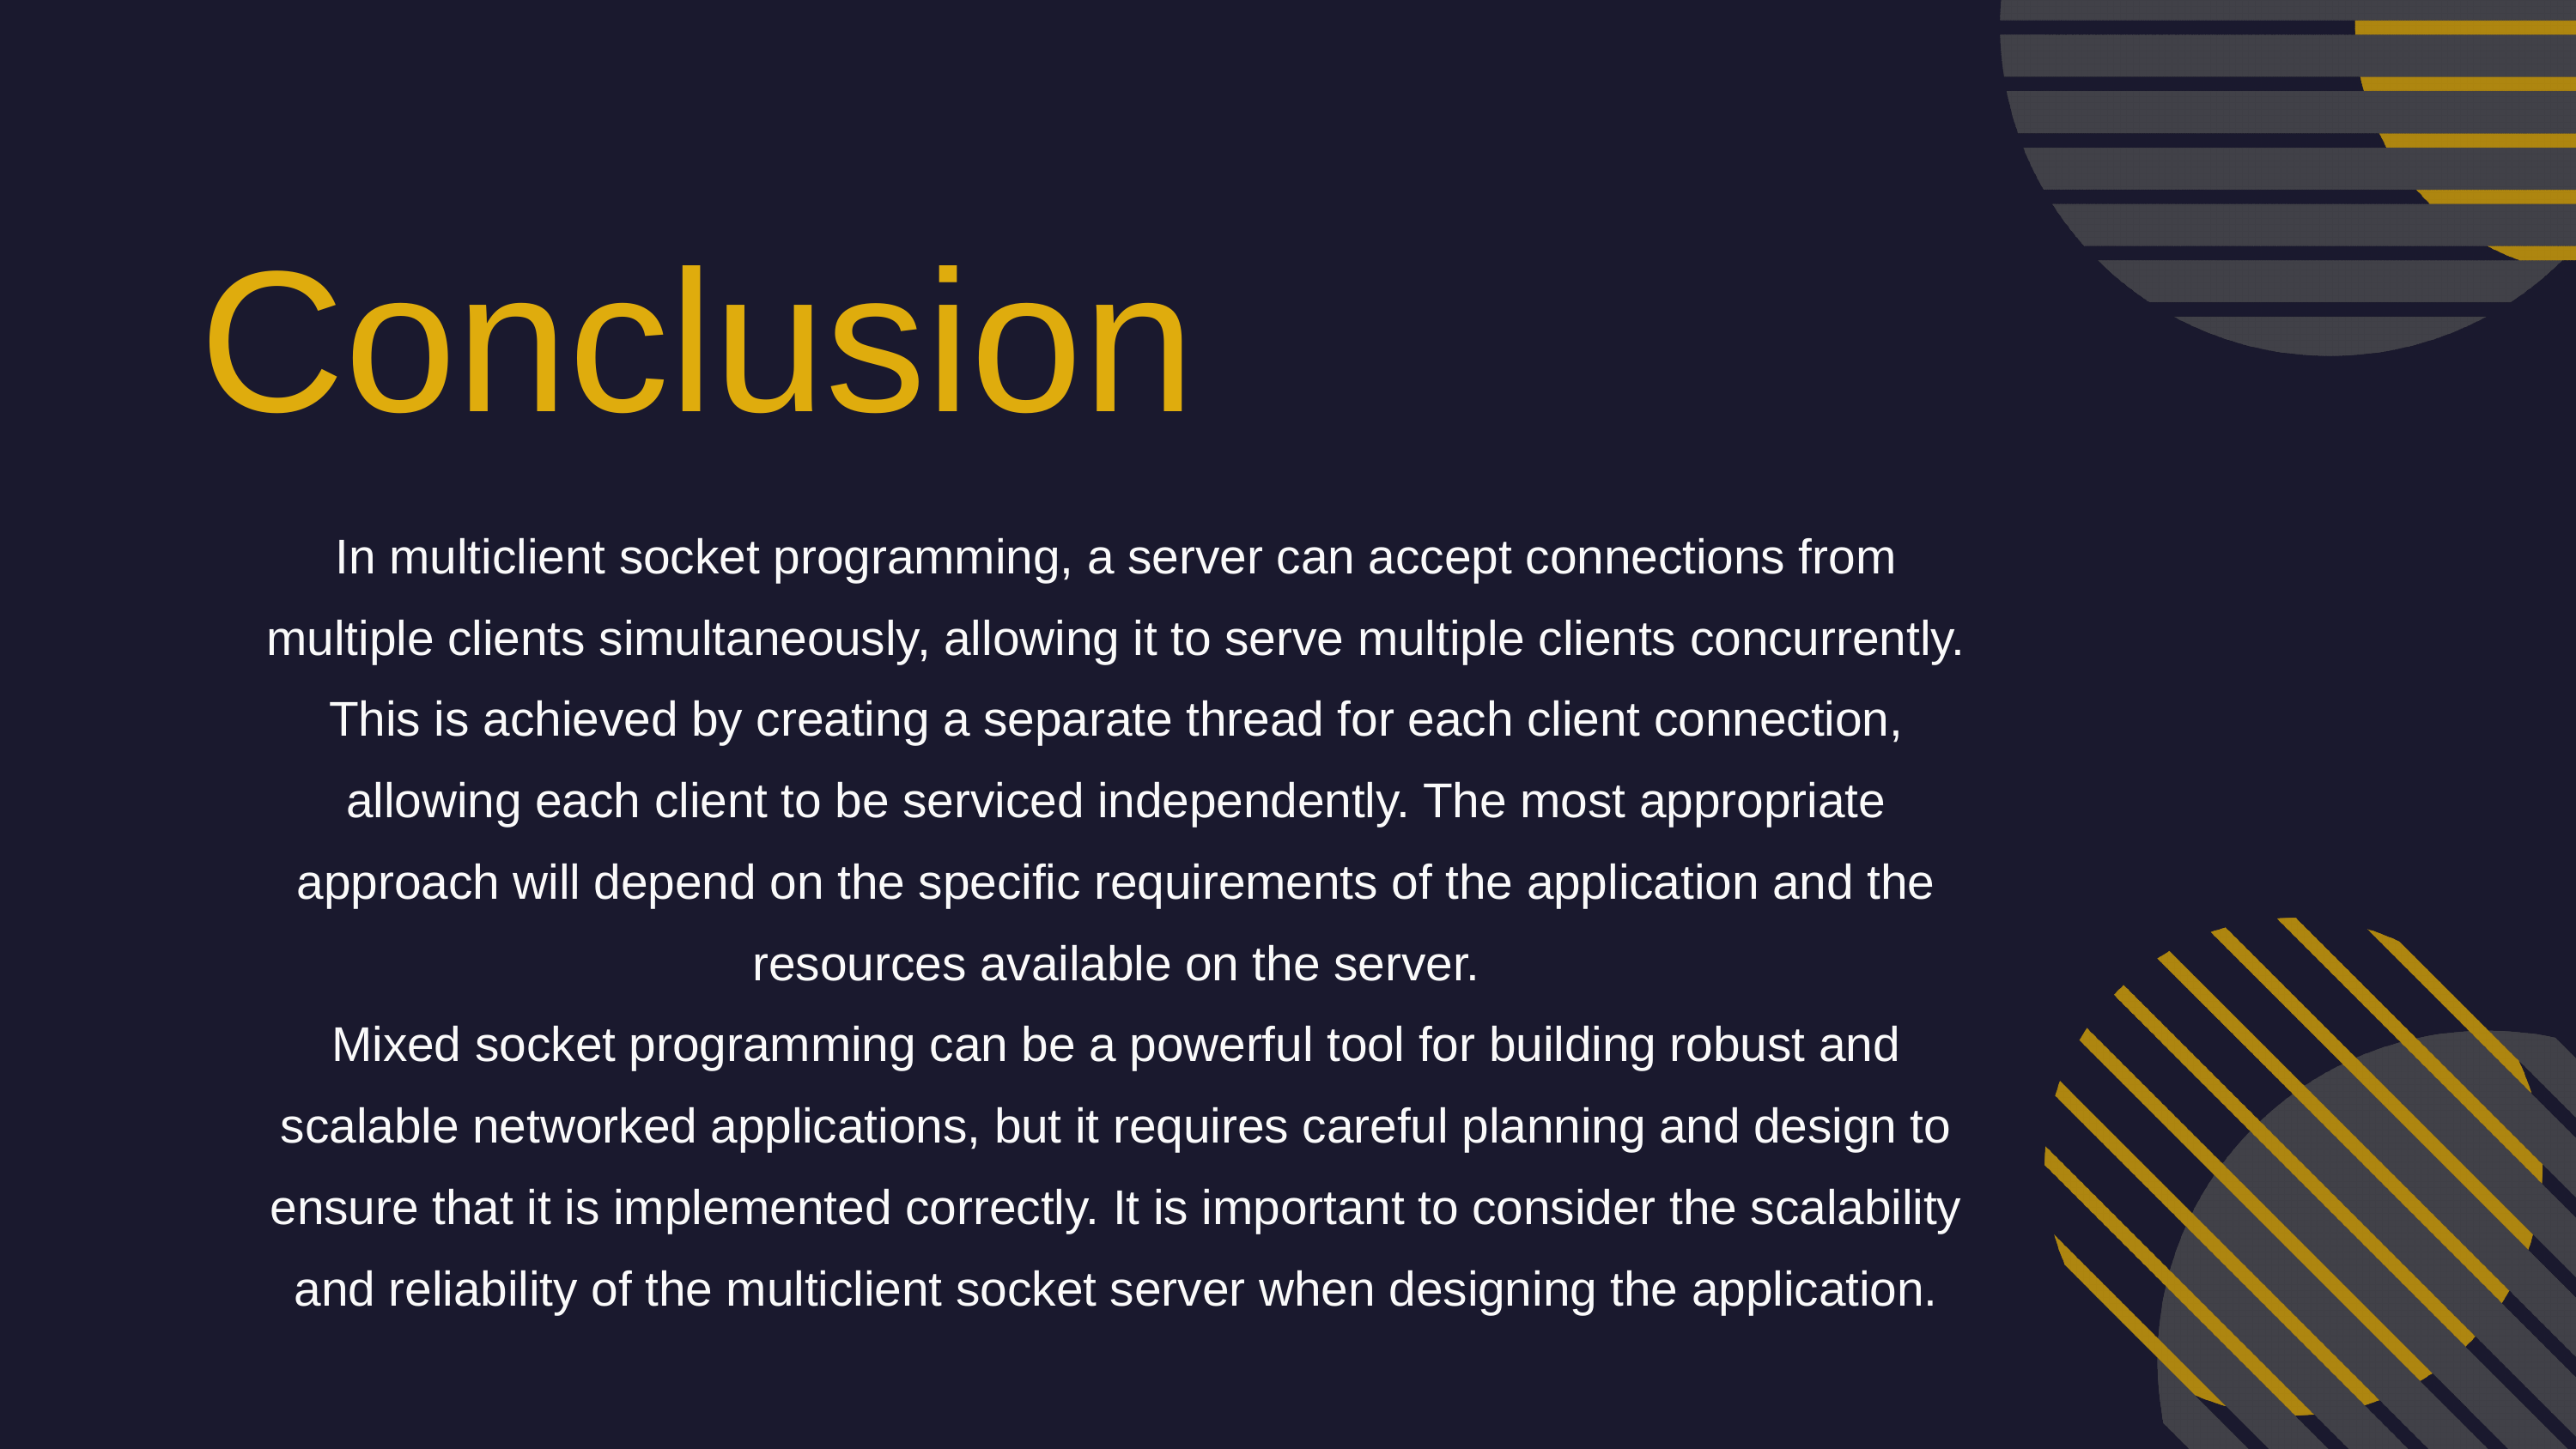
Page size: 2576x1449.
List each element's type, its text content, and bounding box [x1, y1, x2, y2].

text_box In multiclient socket programming, a server can accept connections from multiple clients simultaneously, allowing it to serve multiple clients concurrently. This is achieved by creating a separate thread for each client connection, allowing each client to be serviced independently. The most appropriate approach will depend on the specific requirements of the application and the resources available on the server. Mixed socket programming can be a powerful tool for building robust and scalable networked applications, but it requires careful planning and design to ensure that it is implemented correctly. It is important to consider the scalability and reliability of the multiclient socket server when designing the application. [257, 501, 1977, 1316]
picture [1863, 0, 2576, 572]
text_box Conclusion [144, 113, 1250, 452]
picture [2044, 917, 2576, 1449]
